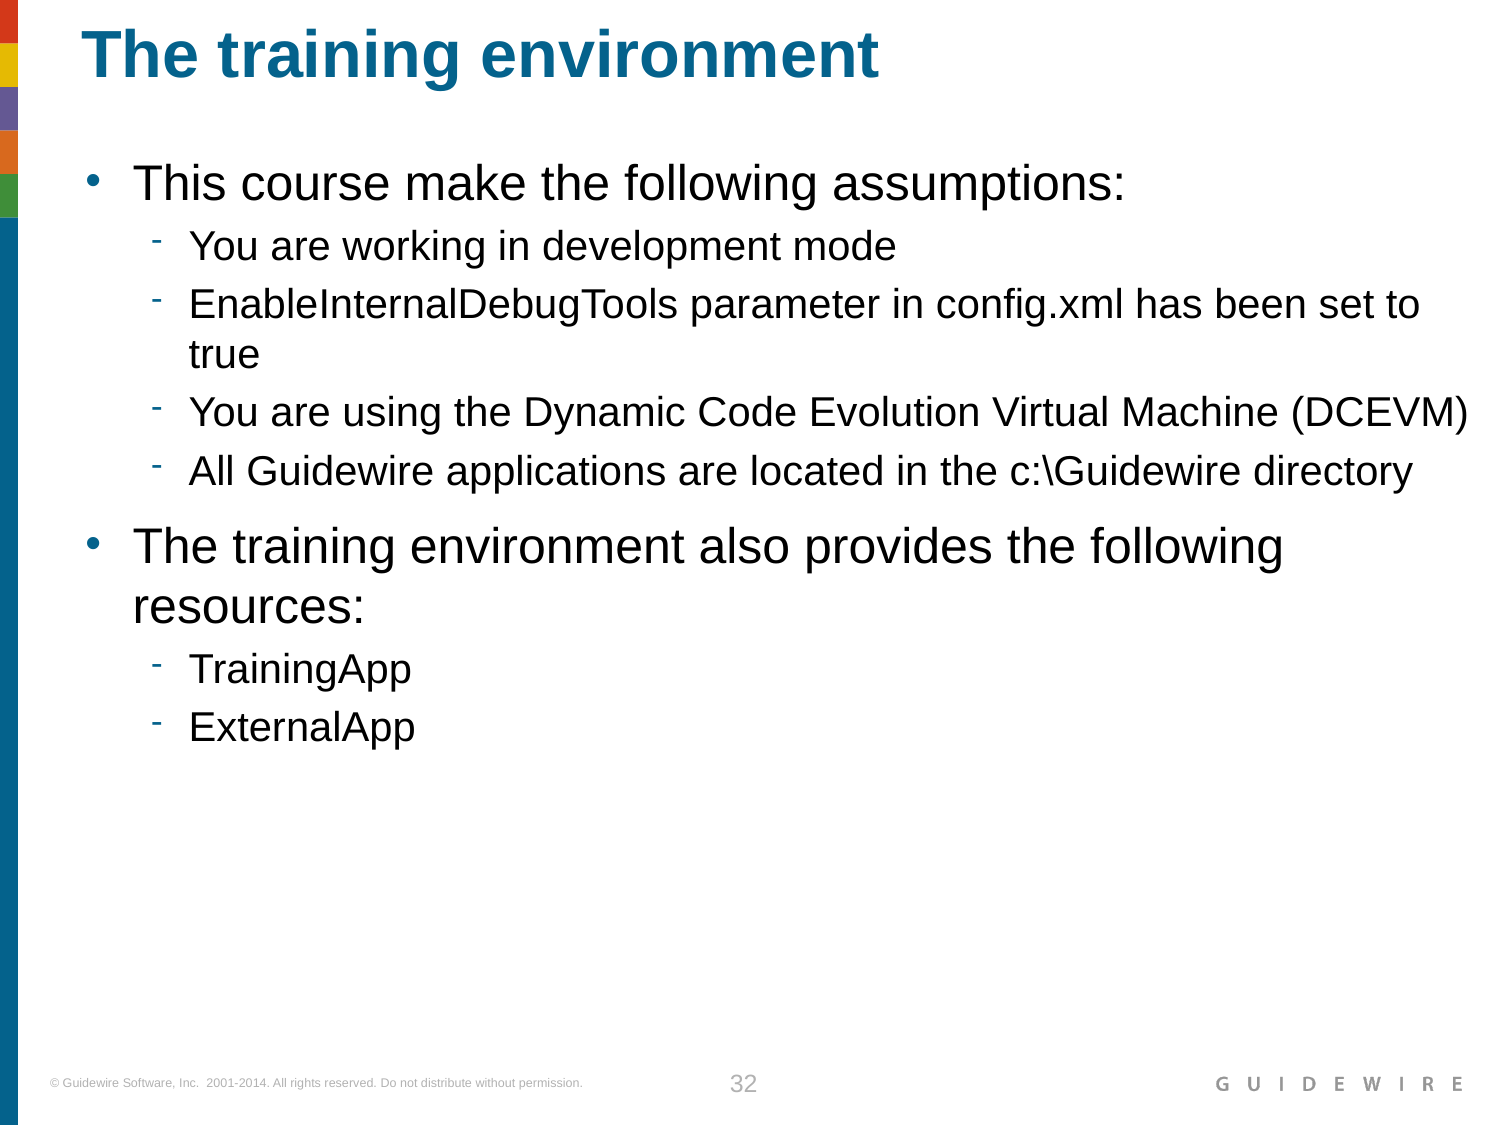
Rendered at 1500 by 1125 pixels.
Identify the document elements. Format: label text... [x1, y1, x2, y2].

title The training environment [81, 19, 1446, 142]
picture [1215, 1073, 1480, 1096]
list This course make the following assumptions: You are working in development mode EnableInternalDebugTools parameter in config.xml has been set to true You are using the Dynamic Code Evolution Virtual Machine (DCEVM) All Guidewire applications are located in the c:\Guidewire directory The training environment also provides the following resources: TrainingApp ExternalApp [85, 149, 1488, 1050]
